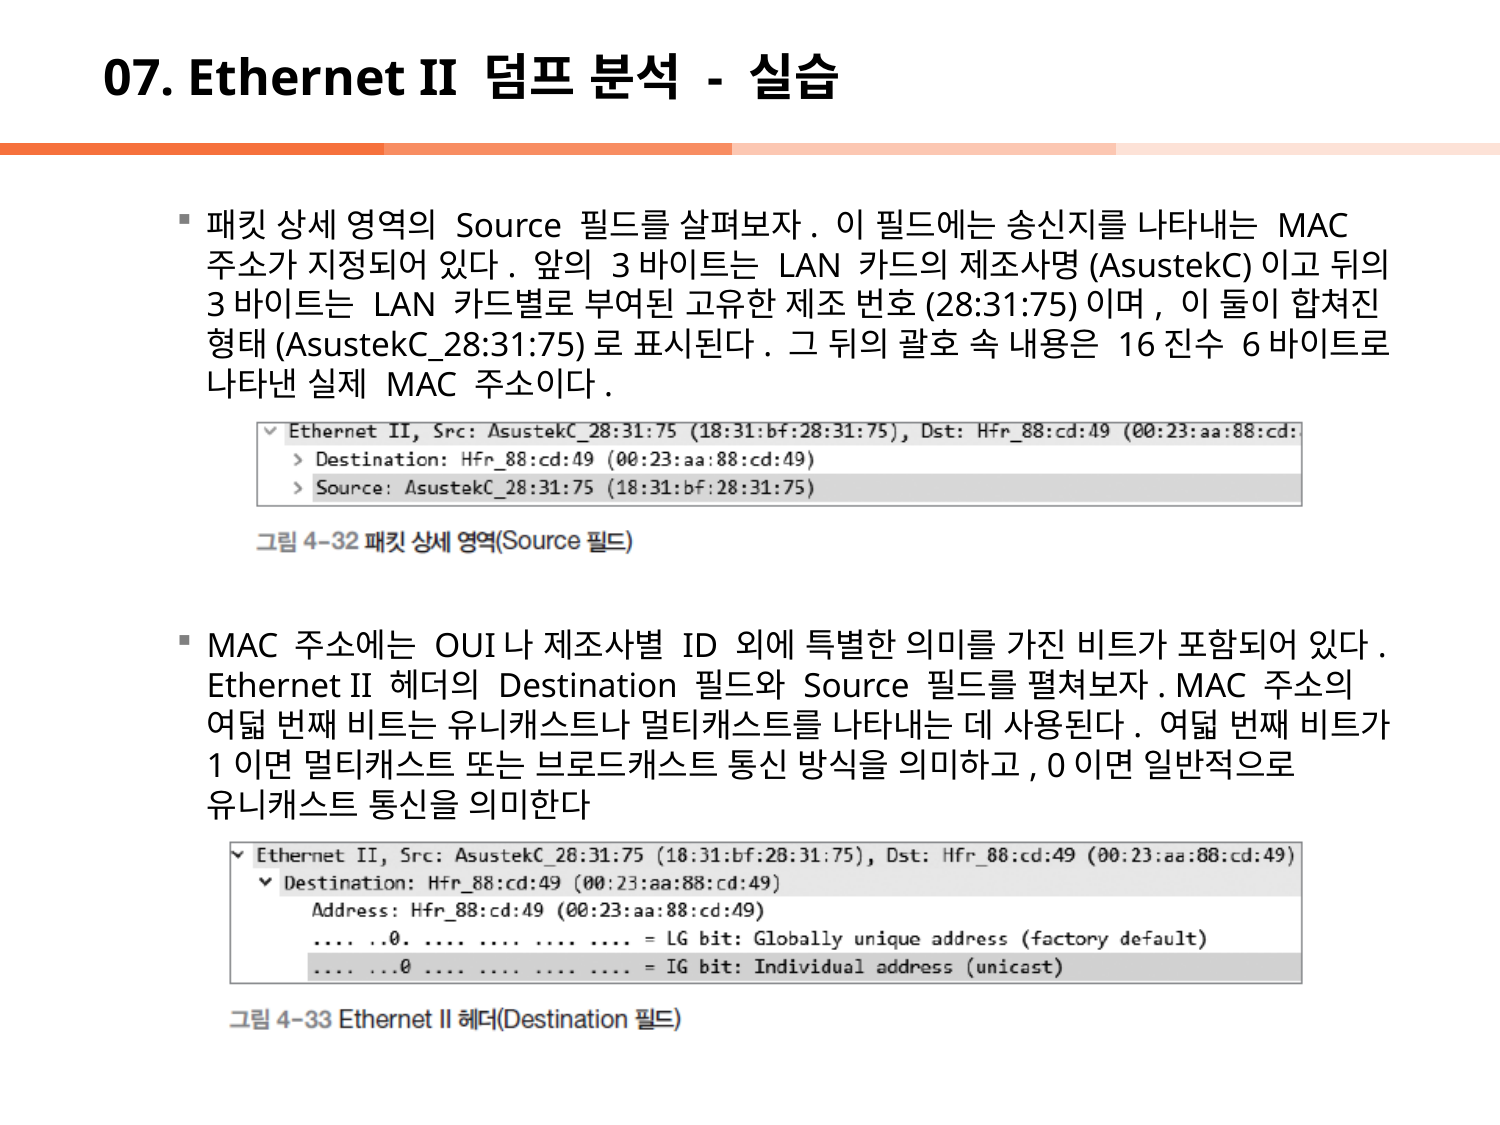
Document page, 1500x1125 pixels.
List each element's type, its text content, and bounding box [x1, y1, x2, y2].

picture [240, 408, 1317, 563]
picture [211, 833, 1317, 1033]
title 07. Ethernet II 덤프 분석 - 실습 [88, 30, 1330, 121]
list 패킷 상세 영역의 Source 필드를 살펴보자. 이 필드에는 송신지를 나타내는 MAC 주소가 지정되어 있다. 앞의 3바이트는 LAN 카드의 제조사명(AsustekC)이고 뒤의 3바이트는 LAN 카드별로 부여된 고유한 제조 번호(28:31:75)이며, 이 둘이 합쳐진 형태(AsustekC_28:31:75)로 표시된다. 그 뒤의 괄호 속 내용은 16진수 6바이트로 나타낸 실제 MAC 주소이다. MAC 주소에는 OUI나 제조사별 ID 외에 특별한 의미를 가진 비트가 포함되어 있다. Ethernet II 헤더의 Destination 필드와 Source 필드를 펼쳐보자. MAC 주소의 여덟 번째 비트는 유니캐스트나 멀티캐스트를 나타내는 데 사용된다. 여덟 번째 비트가 1이면 멀티캐스트 또는 브로드캐스트 통신 방식을 의미하고, 0이면 일반적으로 유니캐스트 통신을 의미한다 [88, 196, 1436, 1083]
